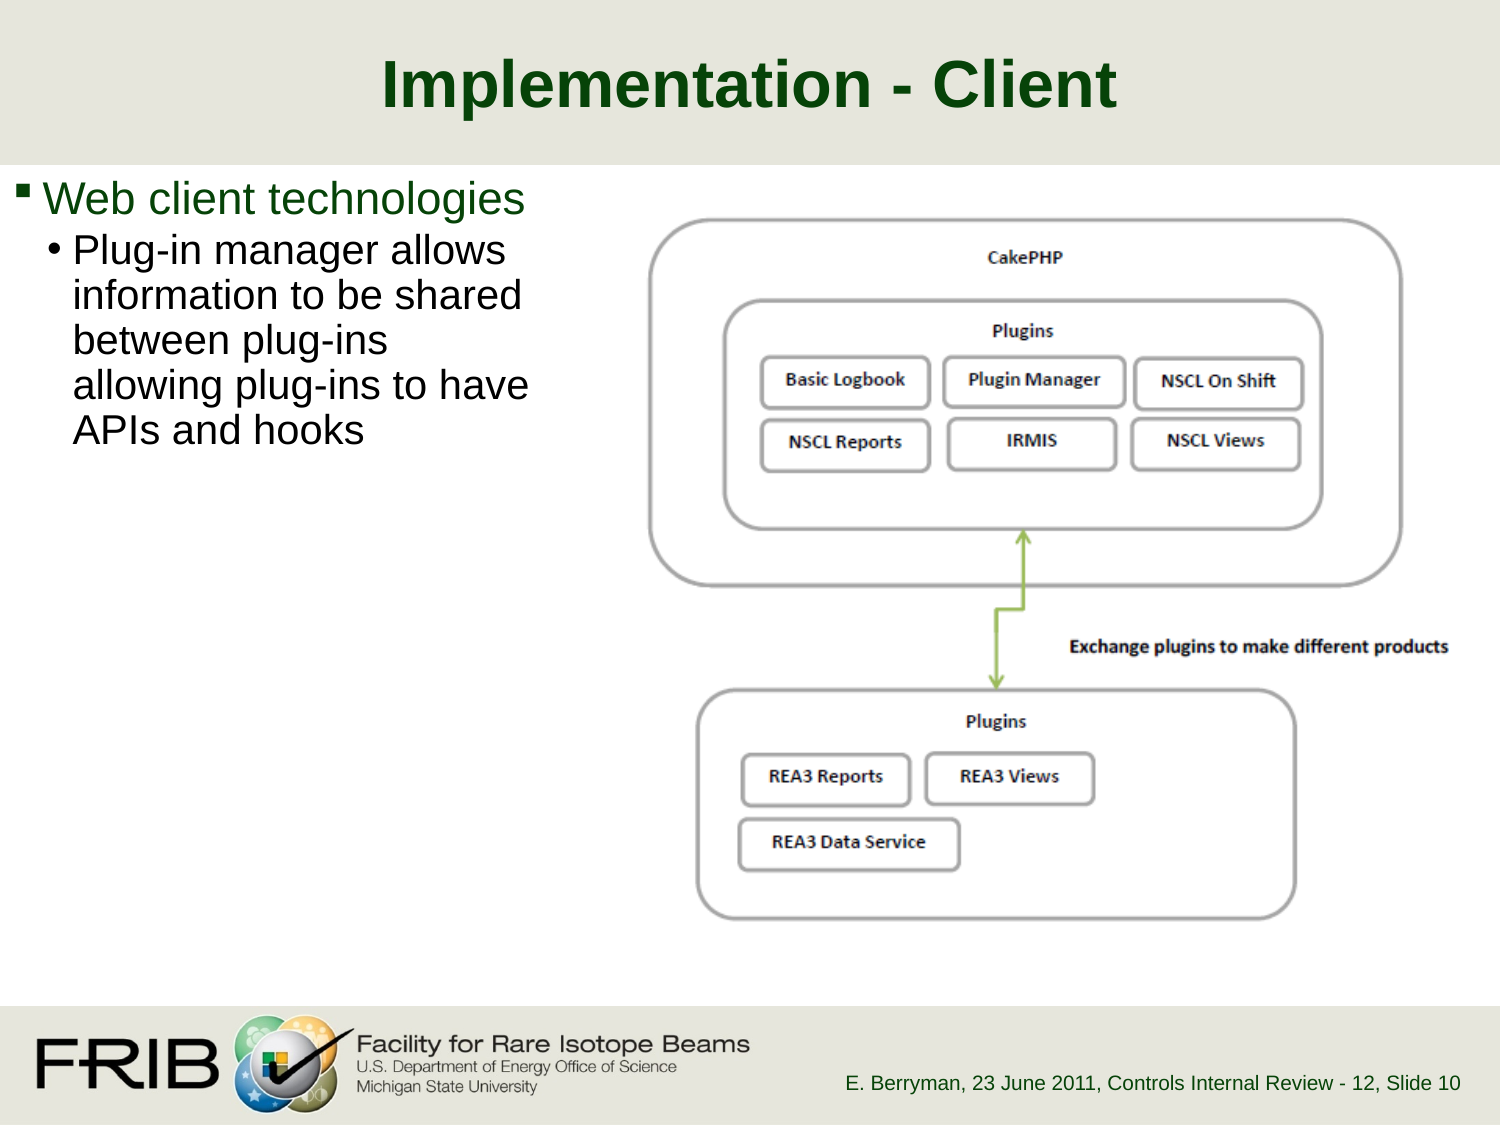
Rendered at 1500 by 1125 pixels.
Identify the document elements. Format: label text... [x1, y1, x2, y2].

slide_number , Slide 10 [1374, 1042, 1500, 1103]
title Implementation - Client [11, 46, 1489, 128]
picture [0, 0, 1500, 165]
picture [0, 1006, 1500, 1125]
footer E. Berryman, 23 June 2011, Controls Internal Review - 12 [679, 1042, 1374, 1103]
picture [612, 174, 1476, 951]
list Web client technologies Plug-in manager allows information to be shared between plug-ins allowing plug-ins to have APIs and hooks [12, 174, 538, 1000]
